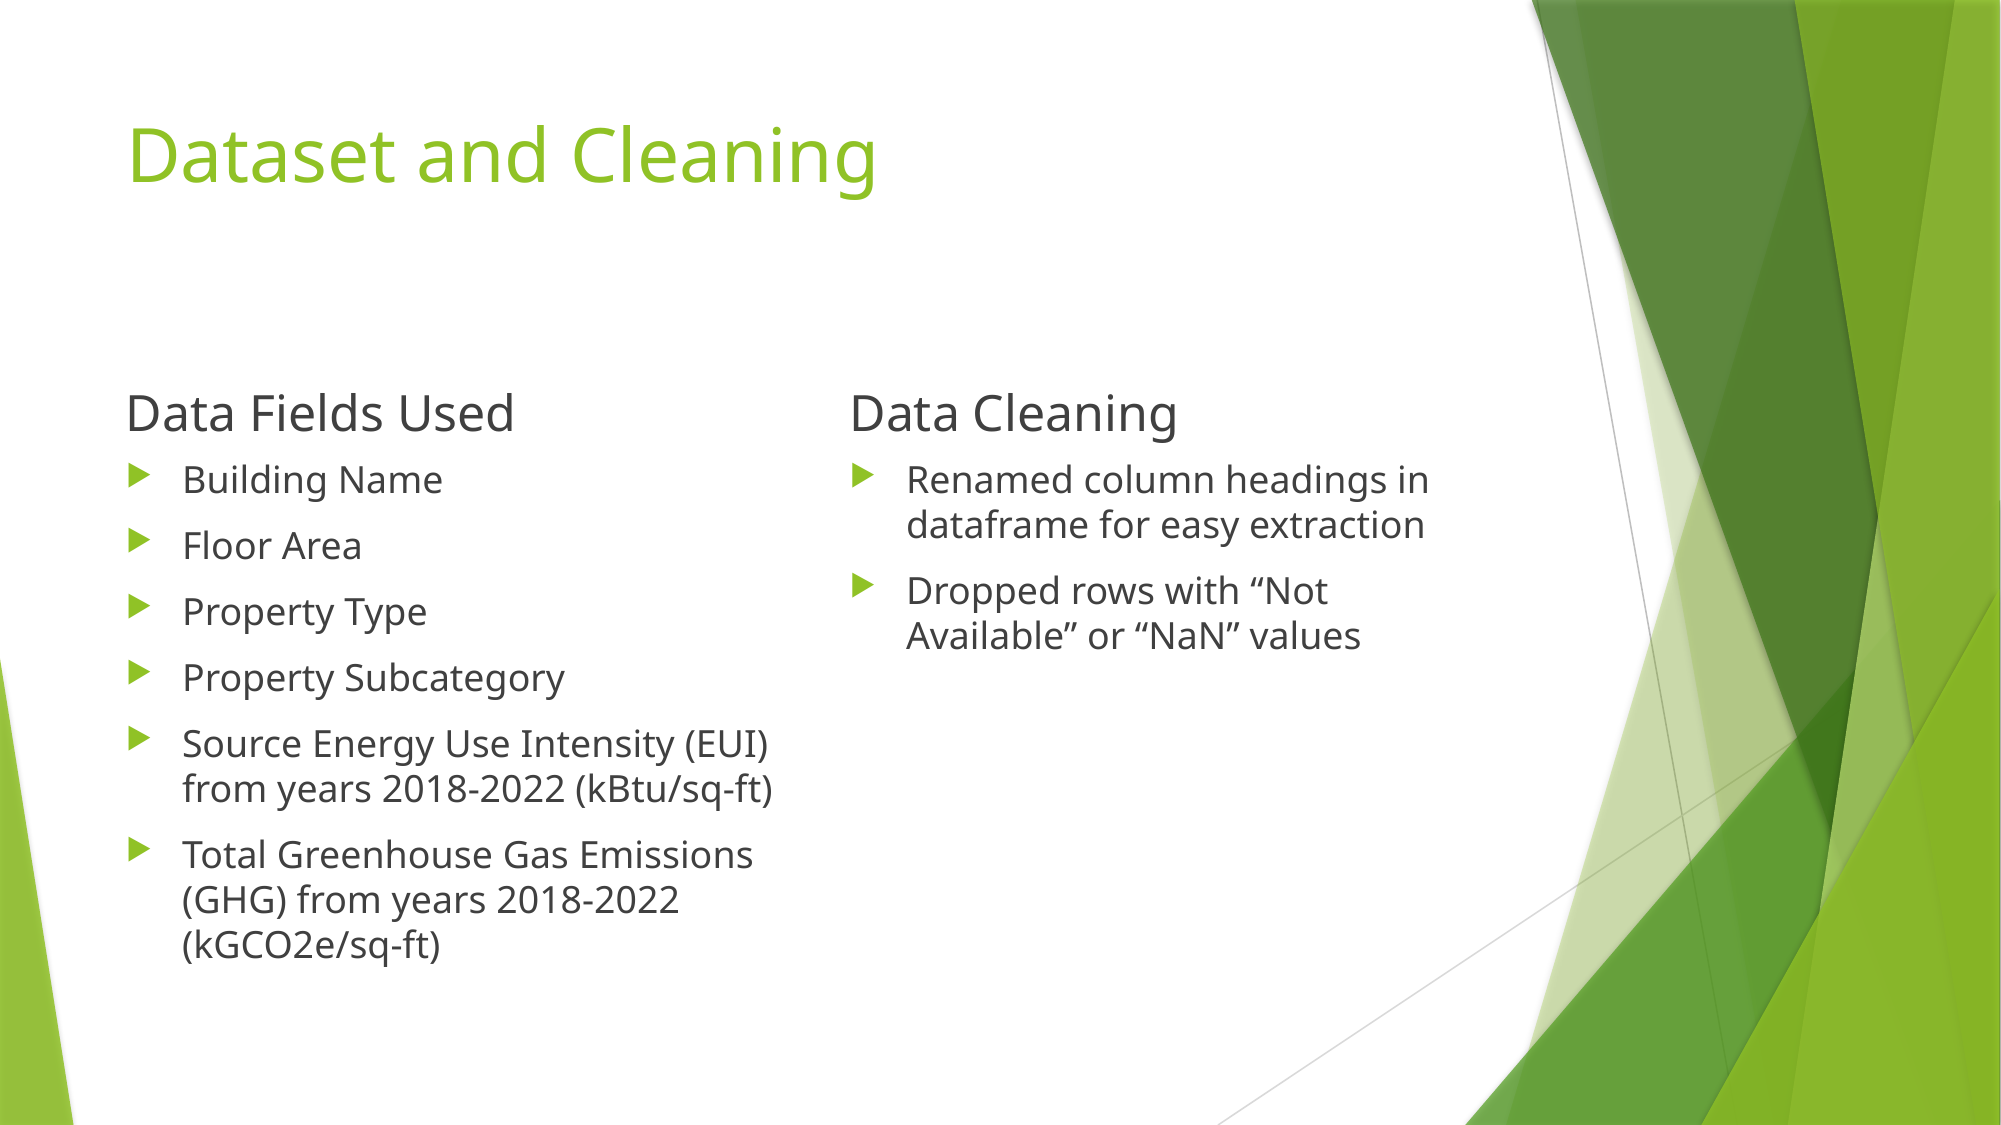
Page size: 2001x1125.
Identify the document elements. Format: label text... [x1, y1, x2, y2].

title Dataset and Cleaning [111, 99, 1522, 317]
list Building Name Floor Area Property Type Property Subcategory Source Energy Use Intensity (EUI) from years 2018-2022 (kBtu/sq-ft) Total Greenhouse Gas Emissions (GHG) from years 2018-2022 (kGCO2e/sq-ft) [110, 448, 798, 991]
list Renamed column headings in dataframe for easy extraction Dropped rows with “Not Available” or “NaN” values [834, 448, 1522, 991]
list Data Cleaning [834, 354, 1522, 448]
list Data Fields Used [110, 354, 798, 448]
